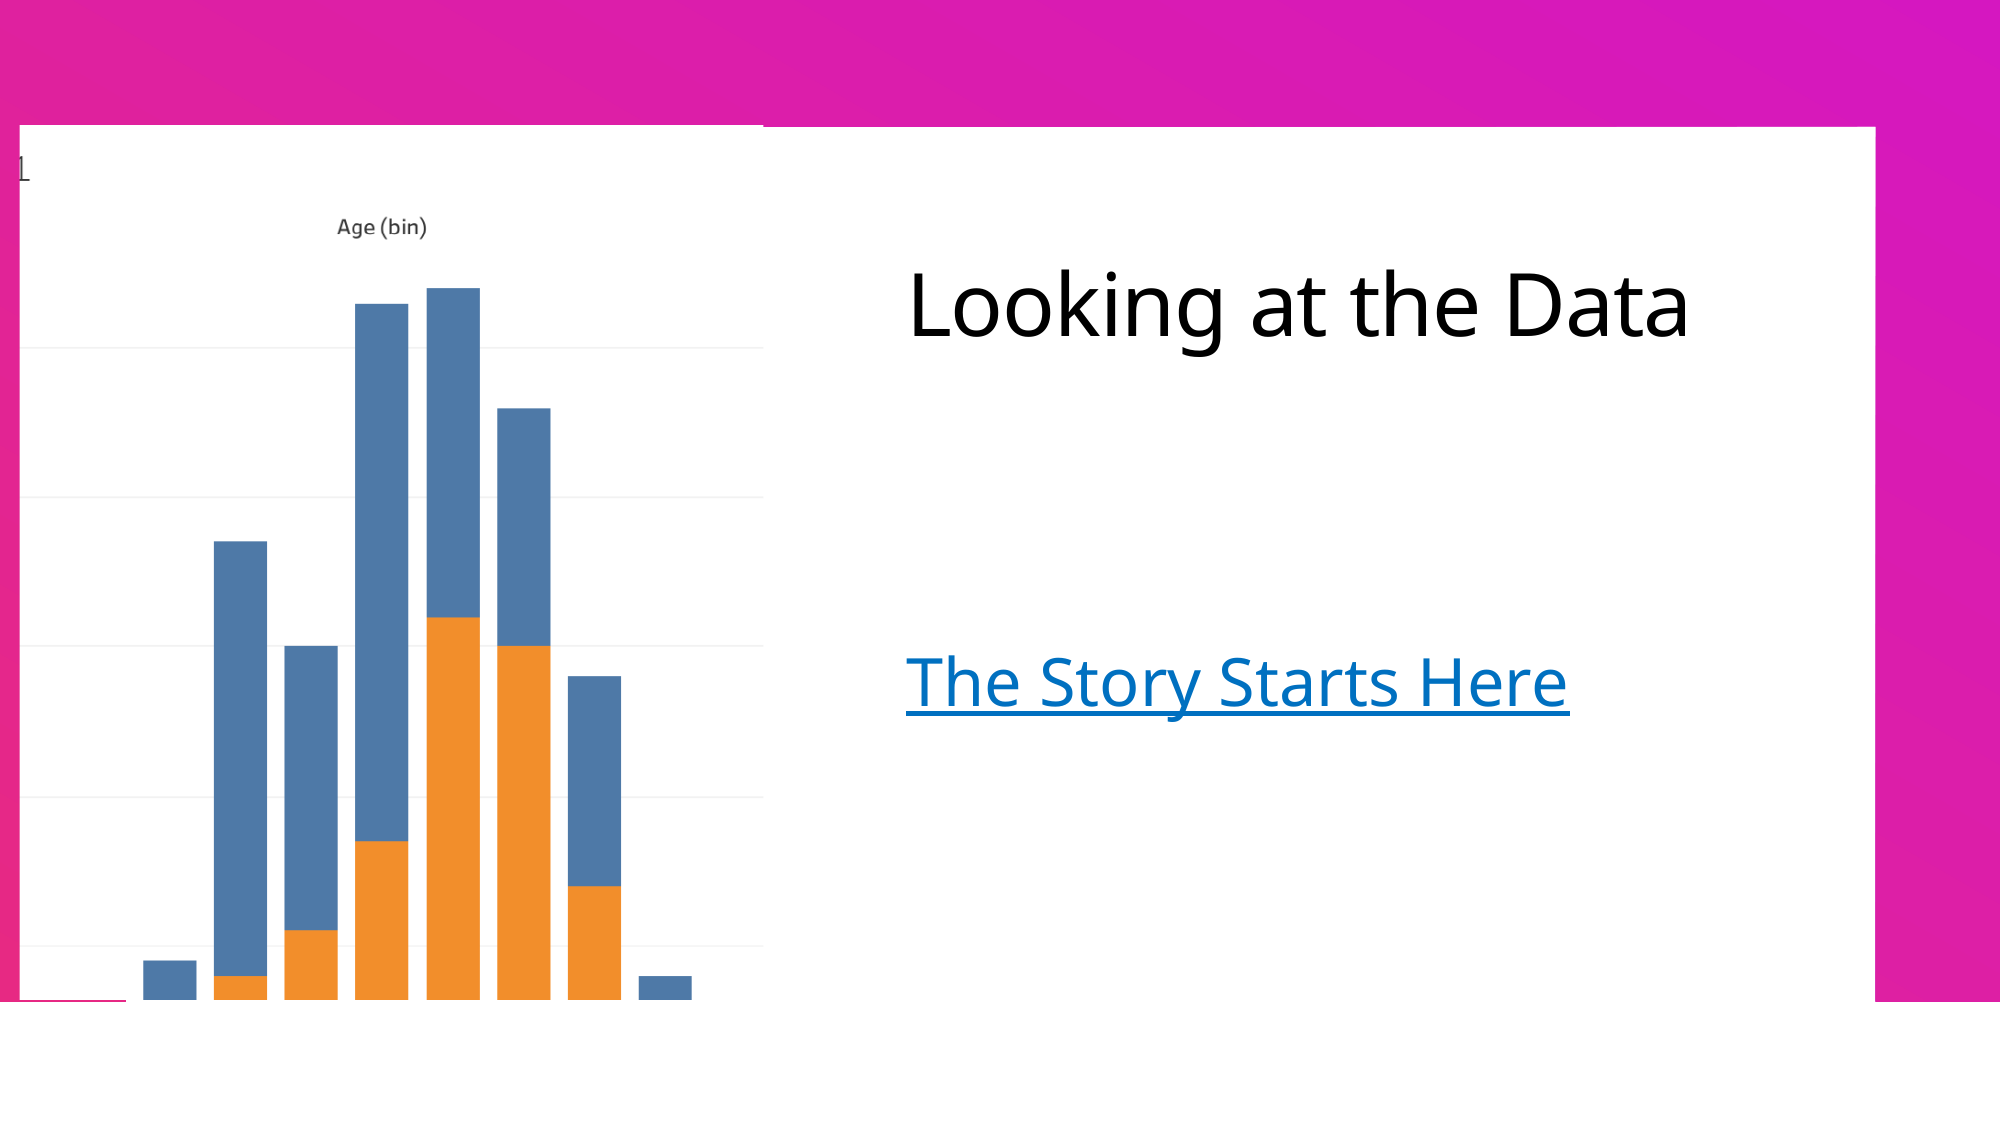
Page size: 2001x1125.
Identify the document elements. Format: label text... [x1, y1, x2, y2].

list The Story Starts Here [891, 487, 1875, 1000]
picture [19, 124, 764, 1001]
title Looking at the Data [891, 248, 1875, 470]
